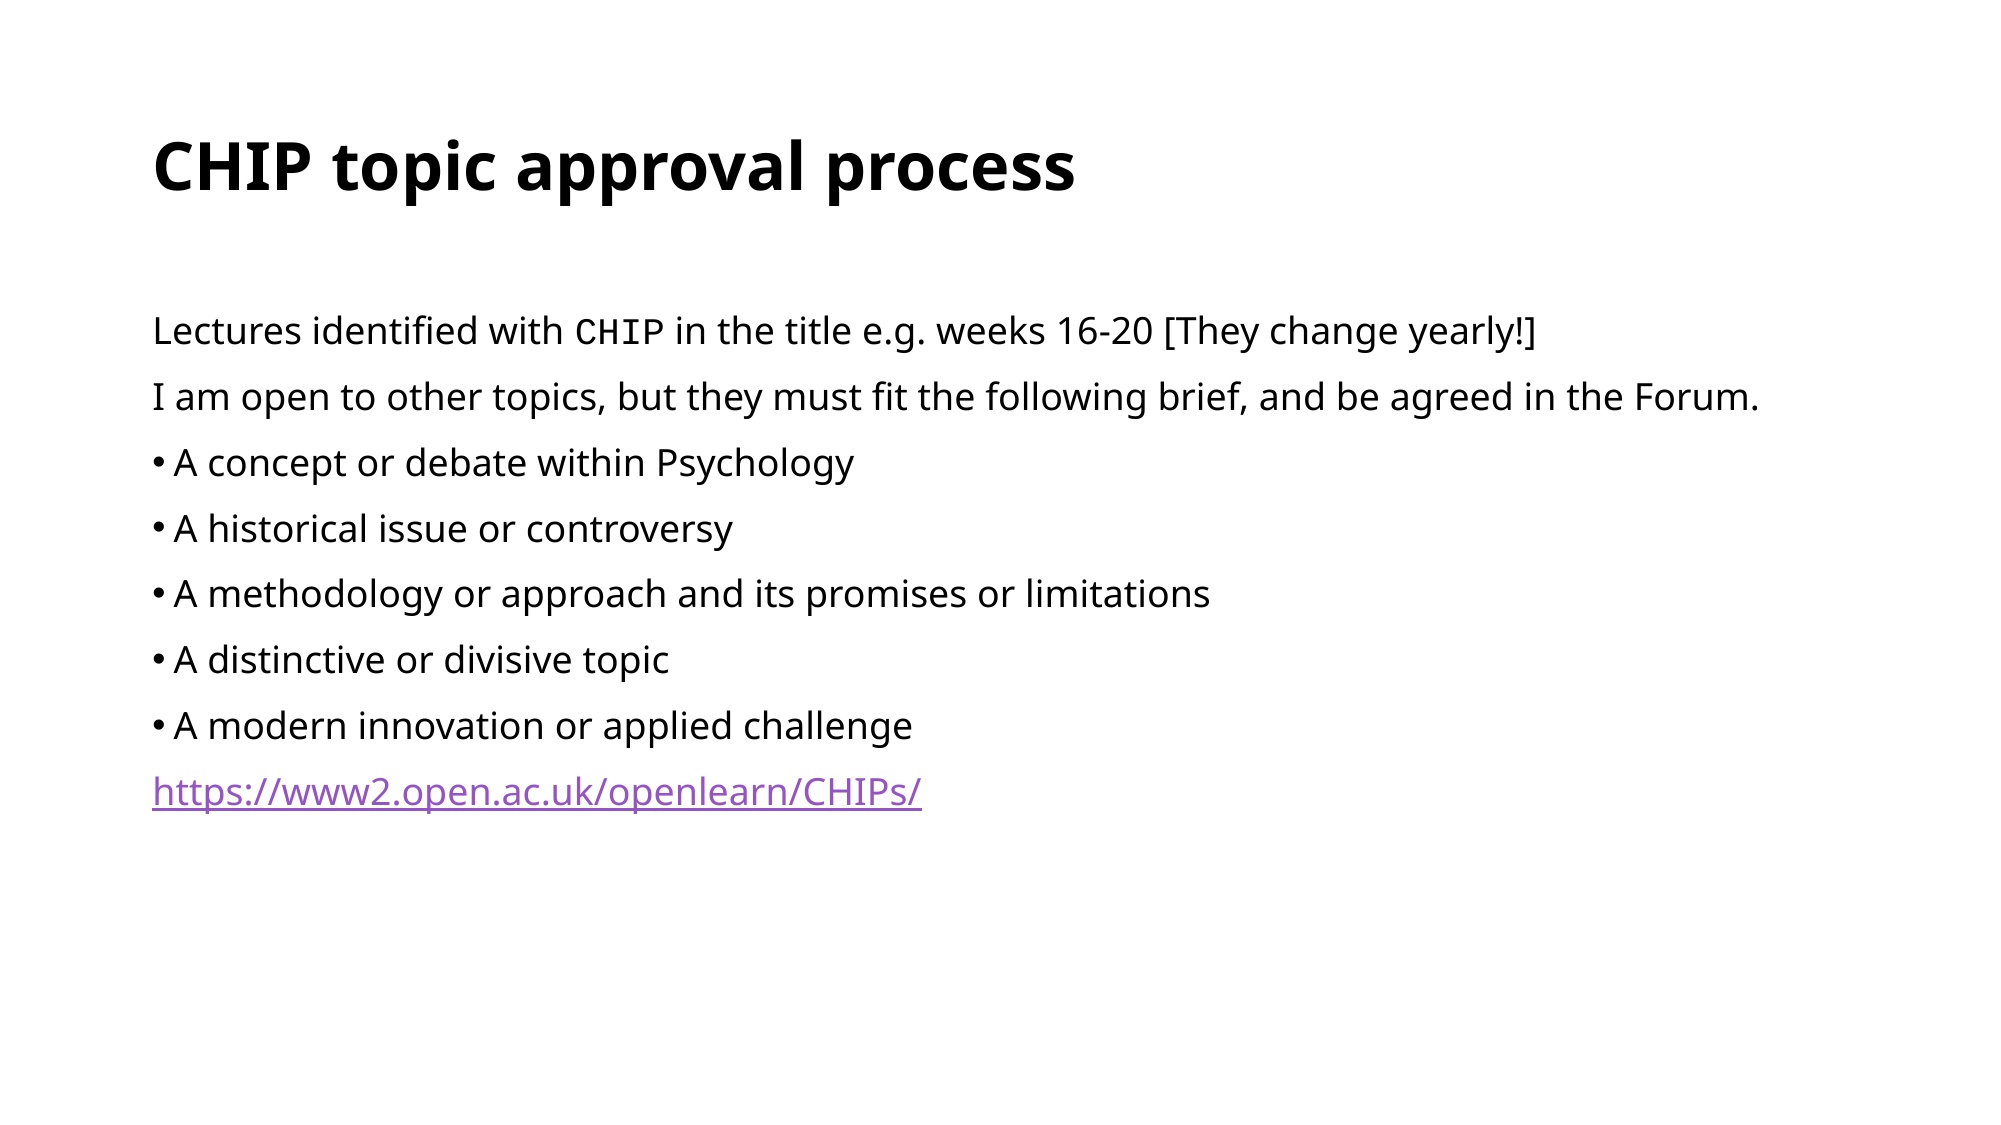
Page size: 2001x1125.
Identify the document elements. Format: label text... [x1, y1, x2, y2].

title CHIP topic approval process [137, 59, 1779, 278]
list Lectures identified with CHIP in the title e.g. weeks 16-20 [They change yearly!] I am open to other topics, but they must fit the following brief, and be agreed in the Forum. A concept or debate within Psychology A historical issue or controversy A methodology or approach and its promises or limitations A distinctive or divisive topic A modern innovation or applied challenge https://www2.open.ac.uk/openlearn/CHIPs/ [137, 299, 1863, 1014]
